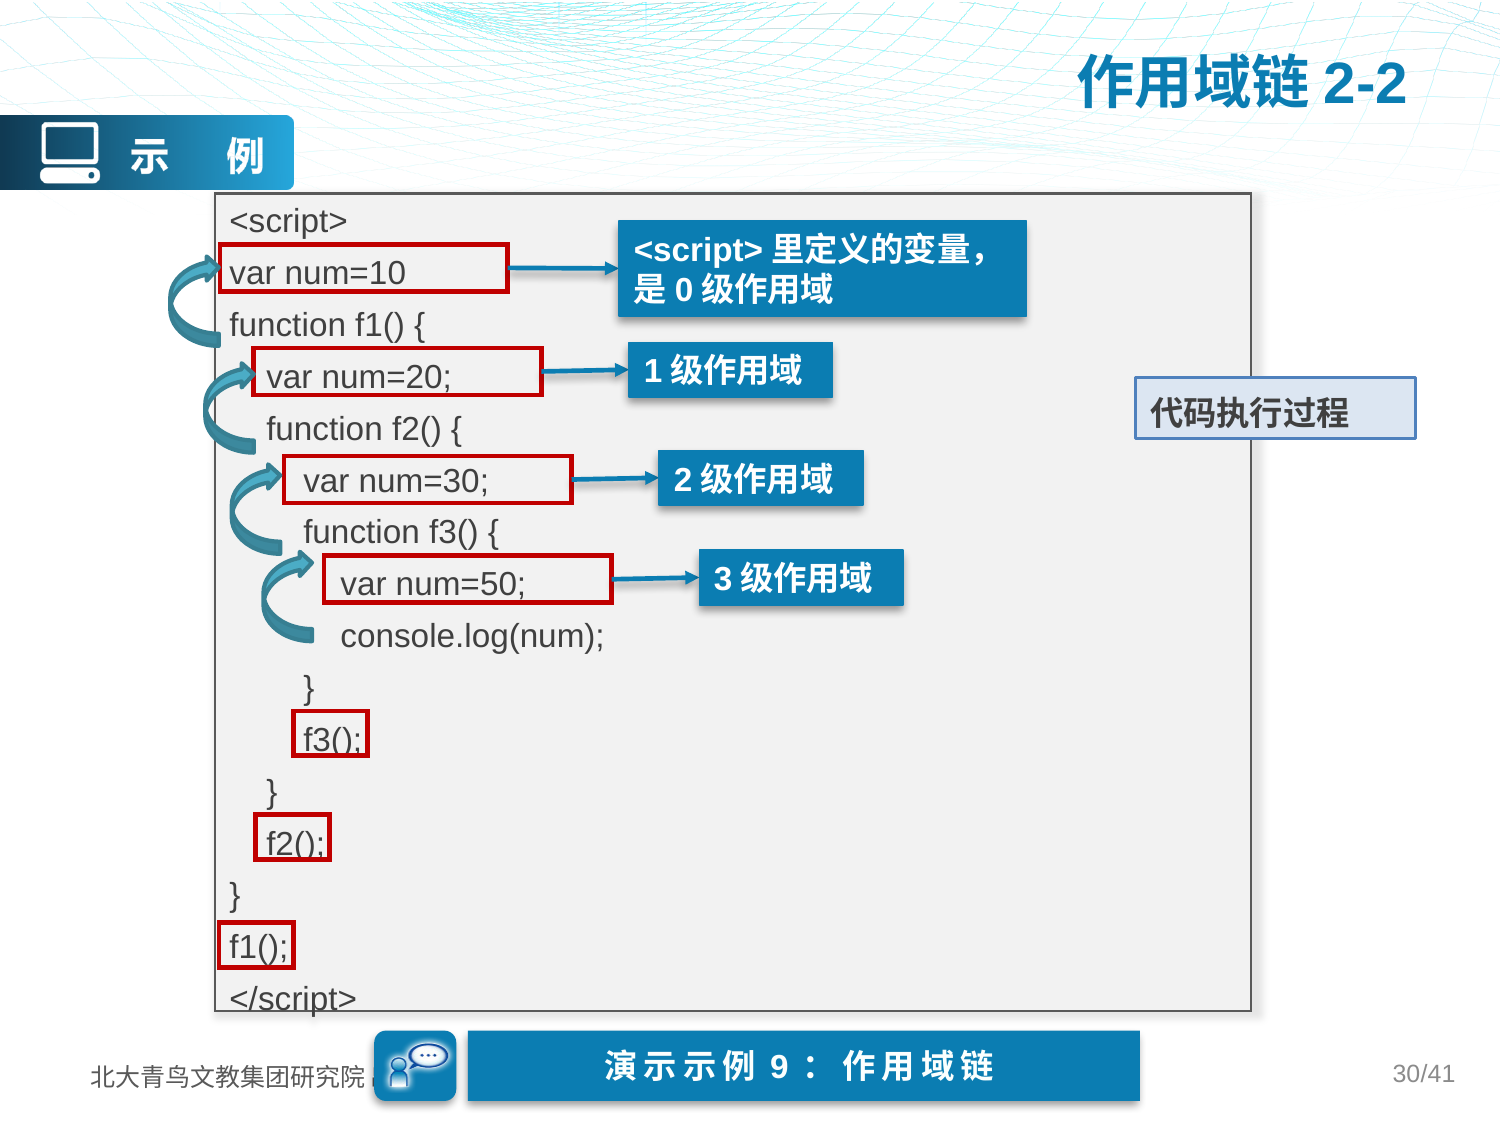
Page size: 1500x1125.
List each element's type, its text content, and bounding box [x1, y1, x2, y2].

text_box 3级作用域 [699, 550, 903, 605]
text_box 1级作用域 [628, 342, 833, 397]
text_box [611, 576, 700, 580]
text_box [261, 549, 315, 644]
text_box [203, 361, 256, 455]
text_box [371, 1030, 1140, 1102]
title 作用域链2-2 [150, 45, 1424, 114]
text_box 2级作用域 [659, 450, 863, 506]
picture [0, 2, 1500, 215]
text_box [293, 710, 368, 756]
text_box [218, 922, 294, 968]
text_box [229, 462, 283, 556]
text_box [255, 814, 330, 860]
text_box [168, 254, 221, 348]
text_box 代码执行过程 [1135, 377, 1416, 439]
text_box <script>里定义的变量，是0级作用域 [618, 221, 1027, 316]
text_box [283, 456, 572, 504]
text_box [253, 347, 542, 395]
text_box <script> var num=10 function f1() { var num=20; function f2() { var num=30; function f3() { var num=50; console.log(num); } f3(); } f2(); } f1(); </script> [214, 193, 1252, 1012]
slide_number 30/41 [1144, 1042, 1471, 1103]
text_box [324, 555, 612, 603]
text_box [220, 244, 508, 292]
